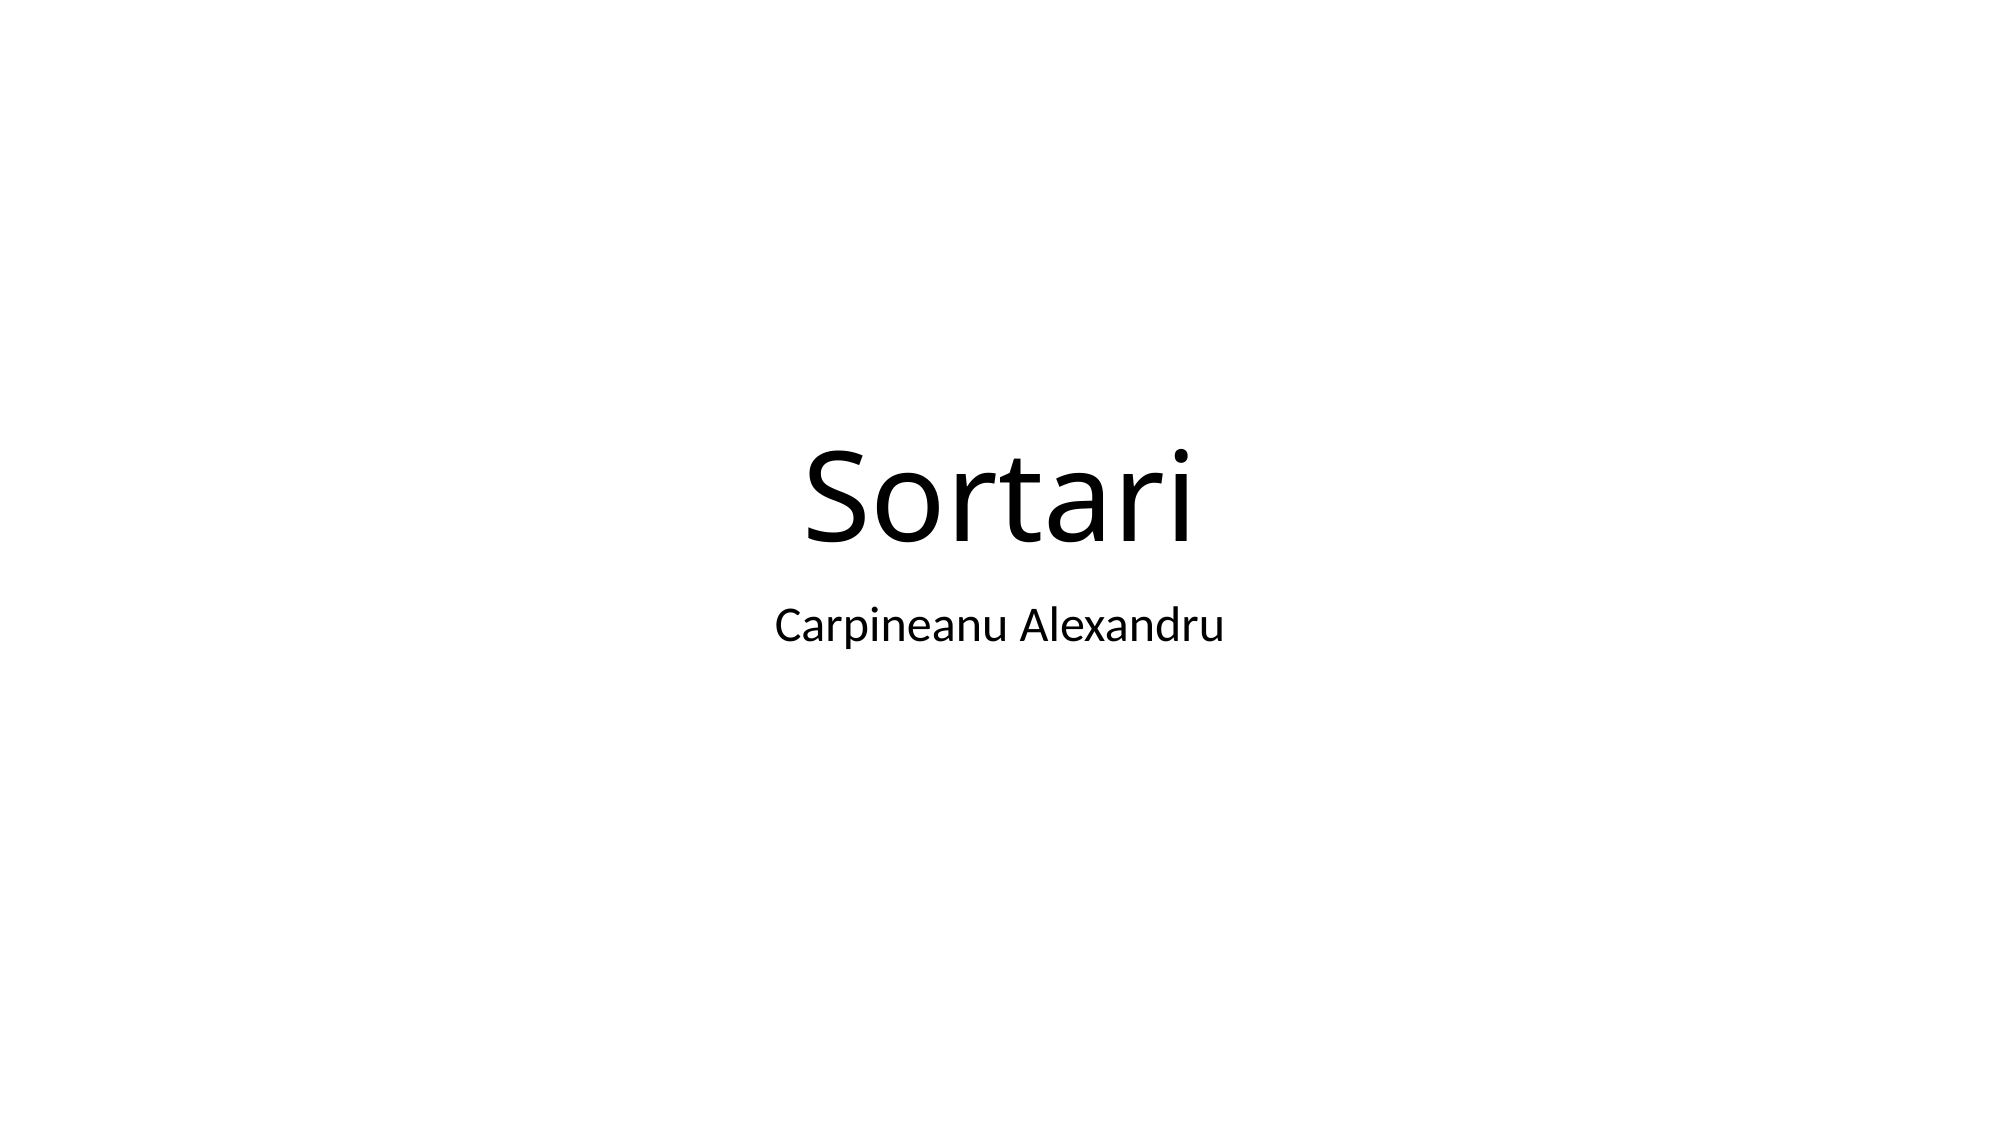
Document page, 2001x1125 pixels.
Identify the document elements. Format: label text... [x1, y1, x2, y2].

subtitle Carpineanu Alexandru [249, 590, 1750, 863]
title Sortari [249, 184, 1750, 576]
